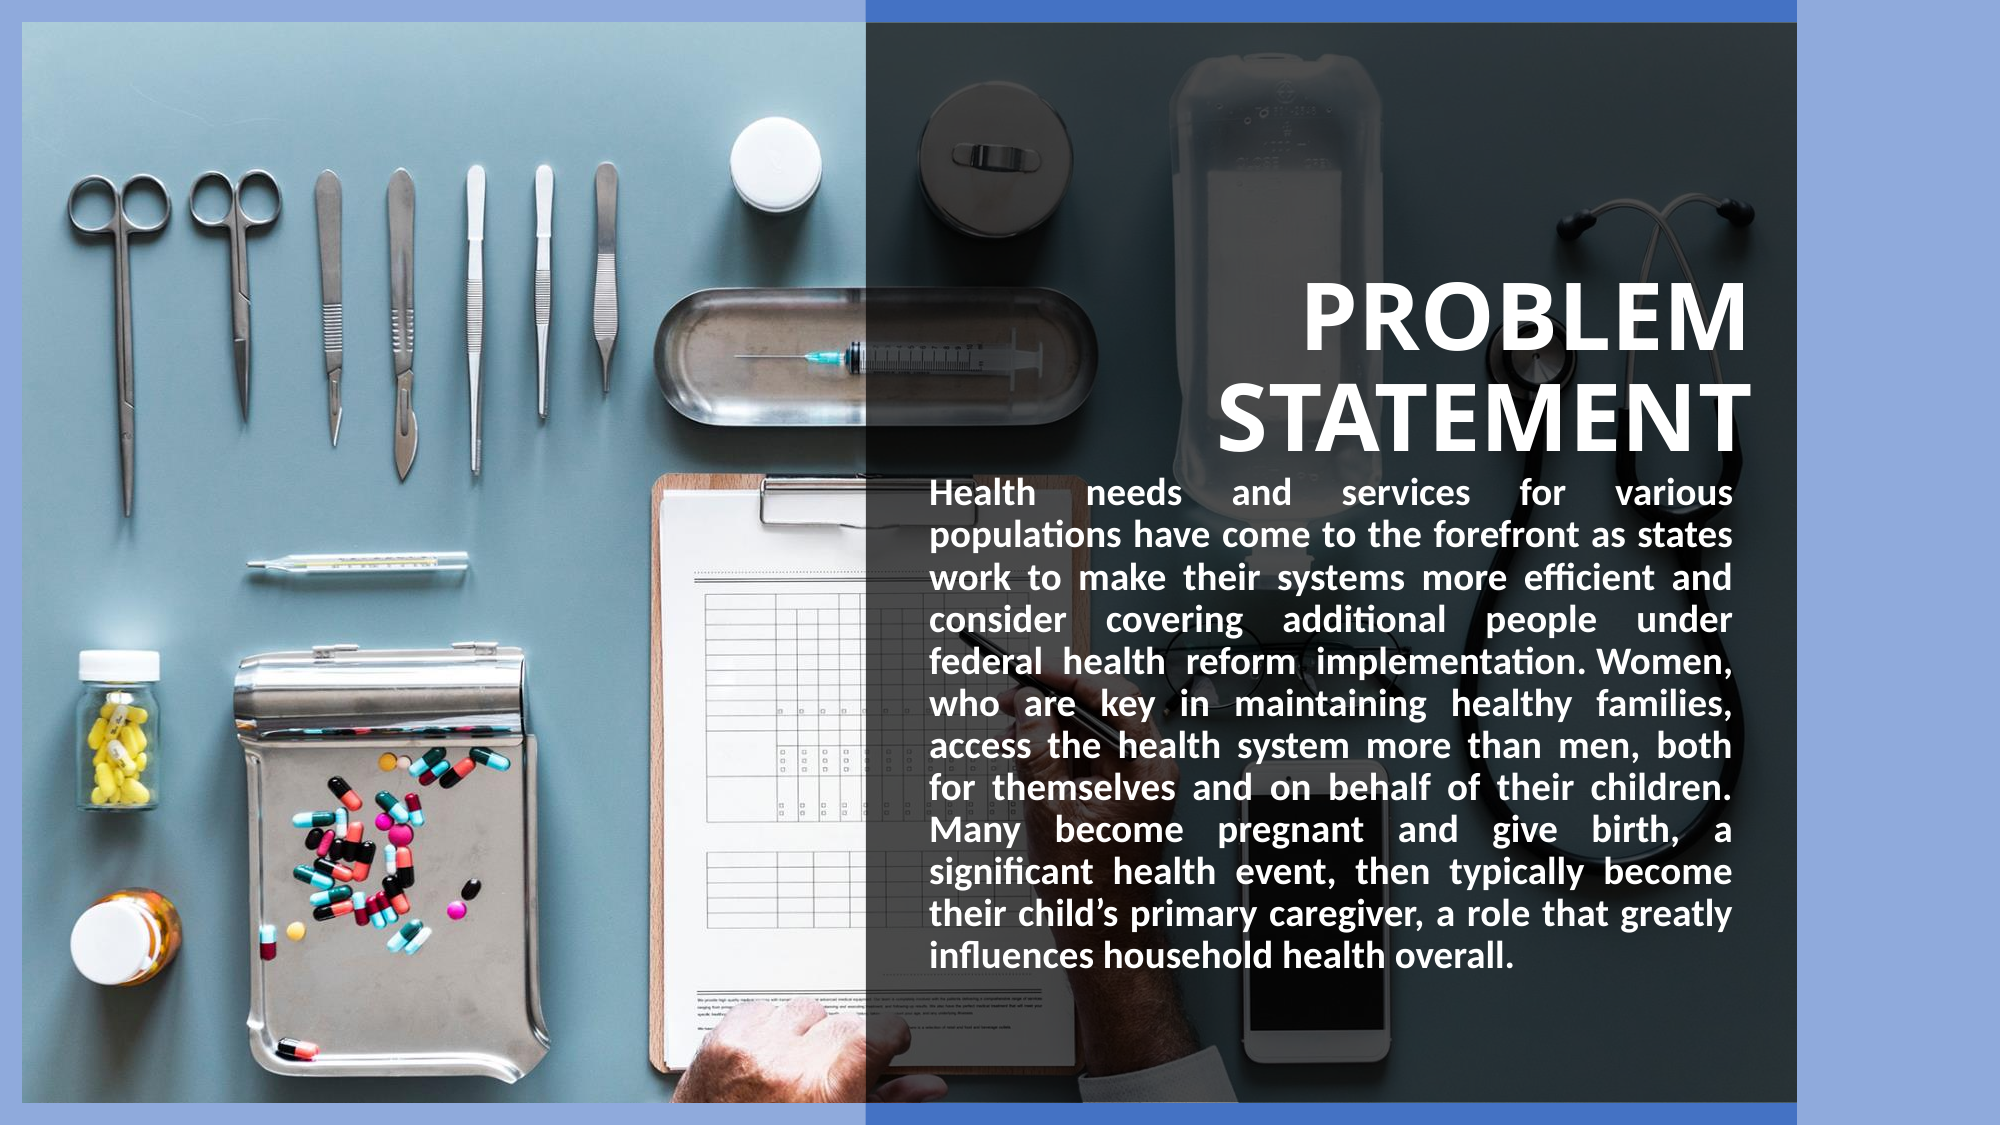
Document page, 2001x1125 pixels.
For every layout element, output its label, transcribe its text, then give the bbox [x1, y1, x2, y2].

text_box [865, 21, 1798, 1104]
title PROBLEM STATEMENT [854, 160, 1768, 480]
subtitle Health needs and services for various populations have come to the forefront as states work to make their systems more efficient and consider covering additional people under federal health reform implementation. Women, who are key in maintaining healthy families, access the health system more than men, both for themselves and on behalf of their children. Many become pregnant and give birth, a significant health event, then typically become their child’s primary caregiver, a role that greatly influences household health overall. [914, 464, 1749, 1014]
picture [22, 22, 865, 1103]
